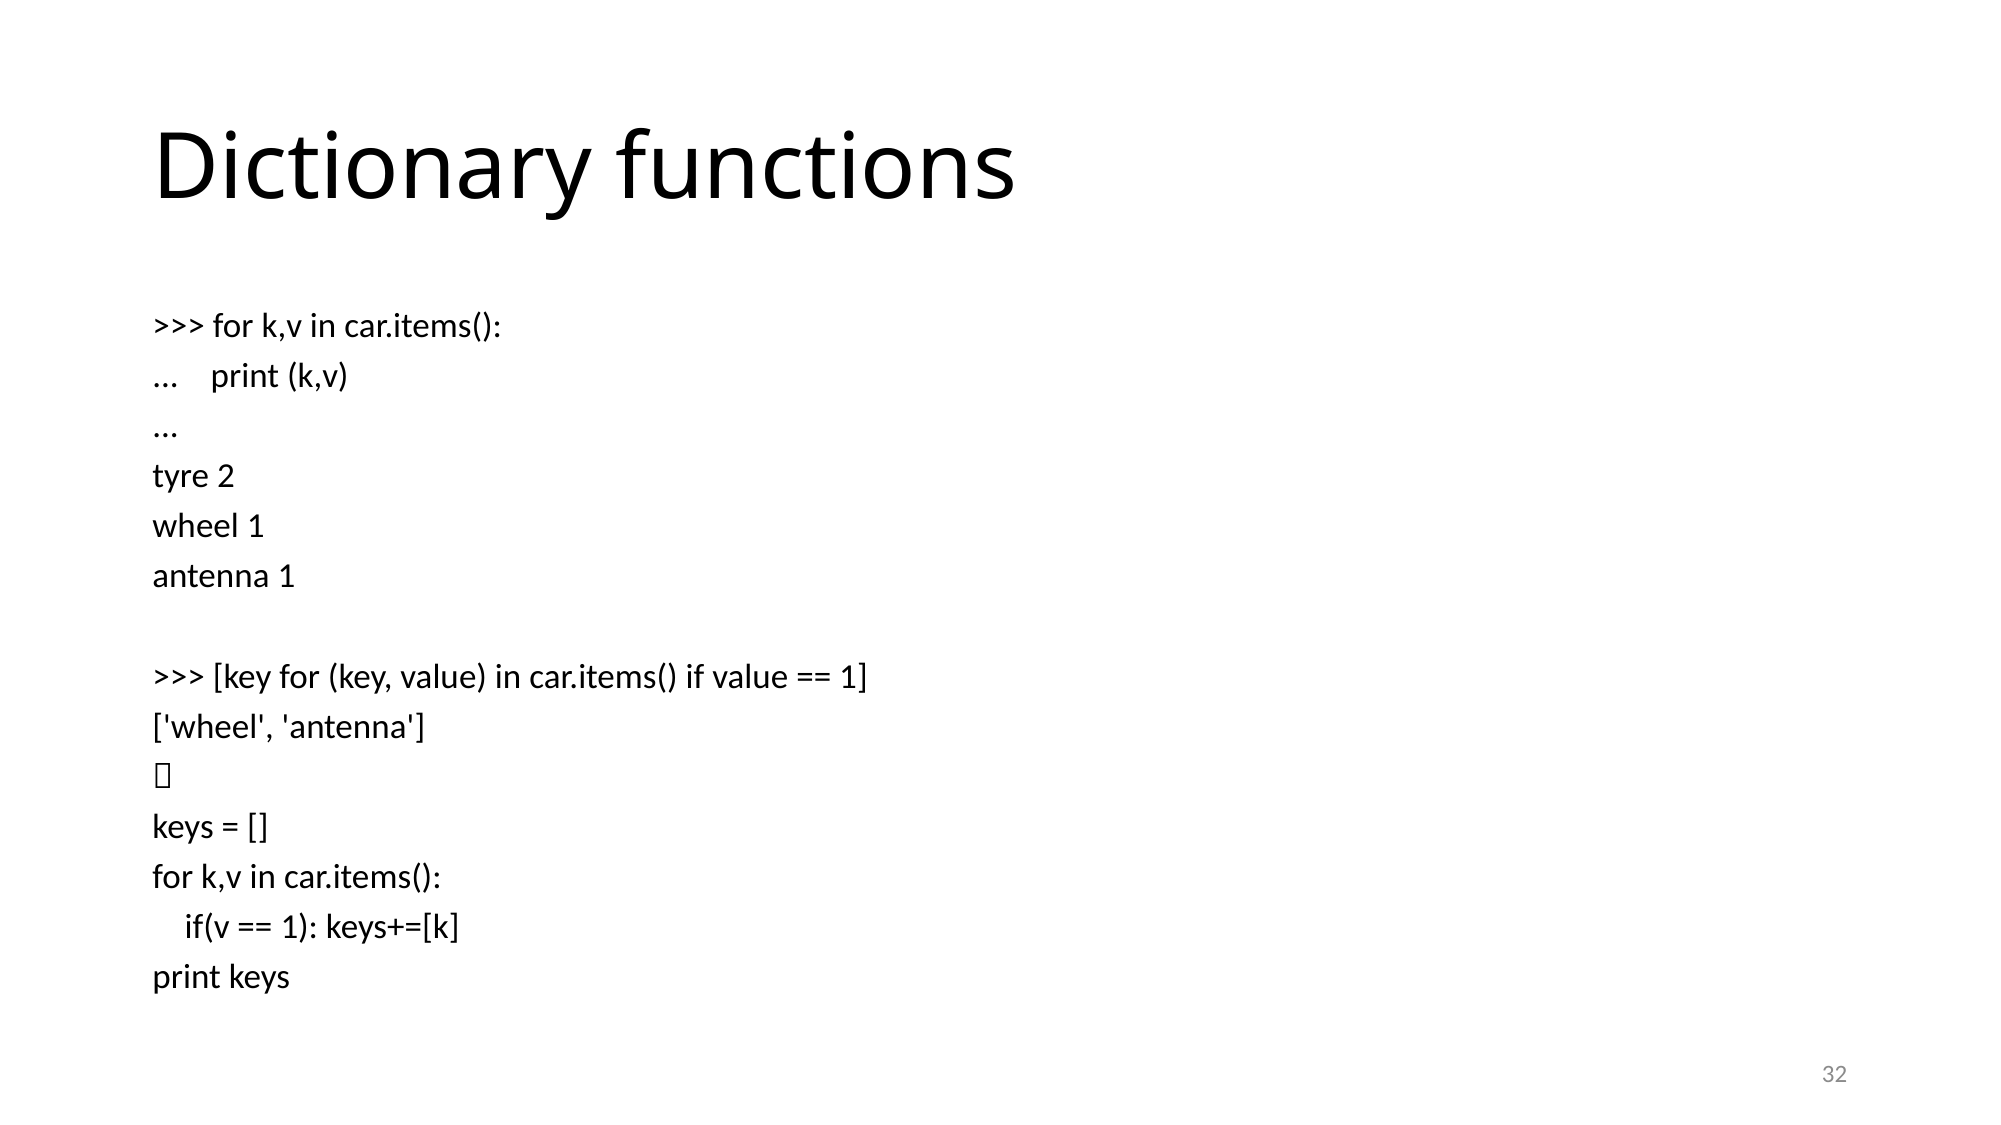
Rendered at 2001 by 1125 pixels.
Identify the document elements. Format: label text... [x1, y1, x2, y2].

title Dictionary functions [137, 59, 1863, 278]
list >>> for k,v in car.items(): ... print (k,v) ... tyre 2 wheel 1 antenna 1 >>> [key for (key, value) in car.items() if value == 1] ['wheel', 'antenna']  keys = [] for k,v in car.items(): if(v == 1): keys+=[k] print keys [137, 299, 1863, 1014]
slide_number 32 [1412, 1042, 1863, 1103]
